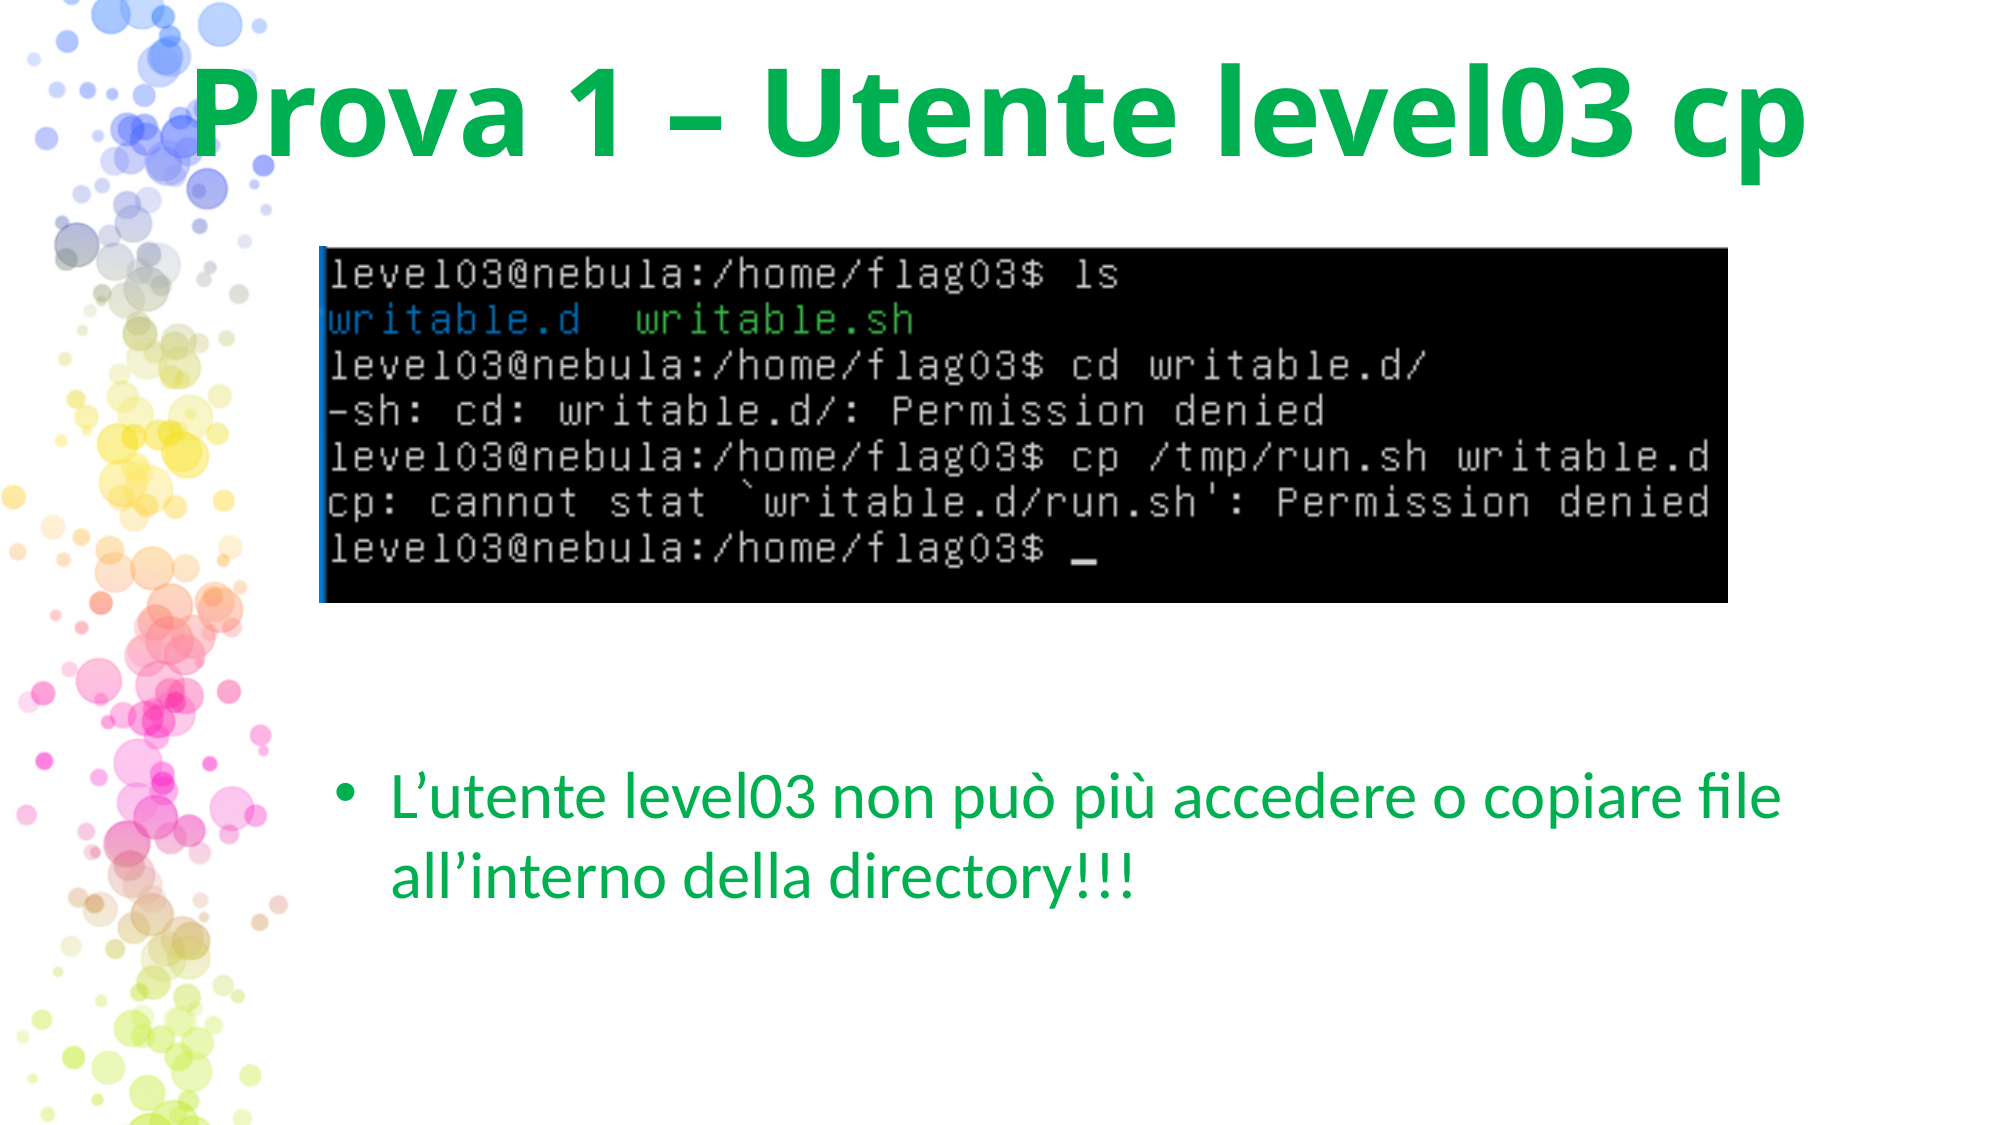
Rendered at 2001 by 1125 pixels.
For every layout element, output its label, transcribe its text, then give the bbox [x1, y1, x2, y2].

picture [0, 0, 2001, 1125]
text_box Prova 1 – Utente level03 cp [0, 26, 1998, 197]
text_box L’utente level03 non può più accedere o copiare file all’interno della directory!!! [319, 730, 1824, 1026]
